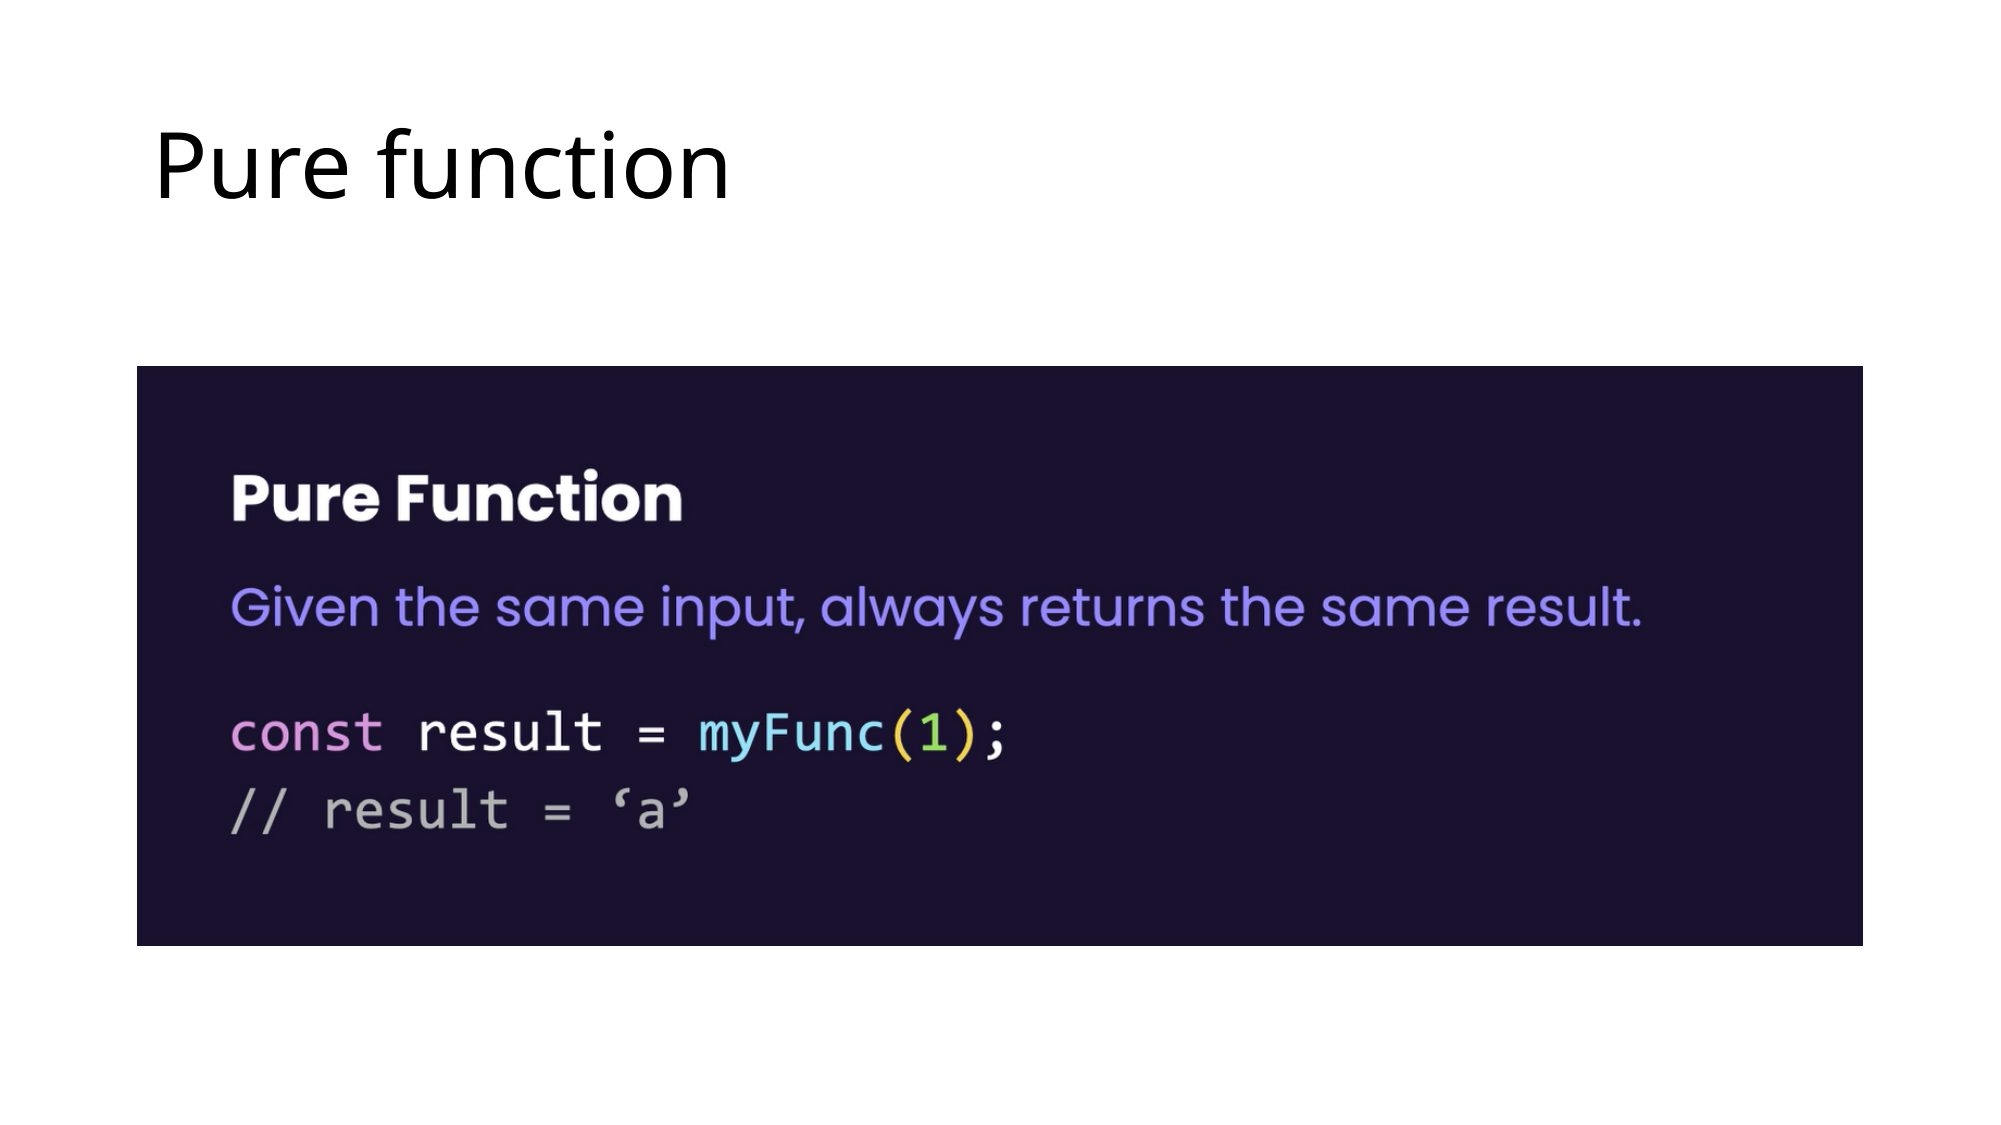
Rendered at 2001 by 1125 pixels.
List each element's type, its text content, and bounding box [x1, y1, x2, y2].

title Pure function [137, 59, 1863, 278]
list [137, 366, 1863, 946]
